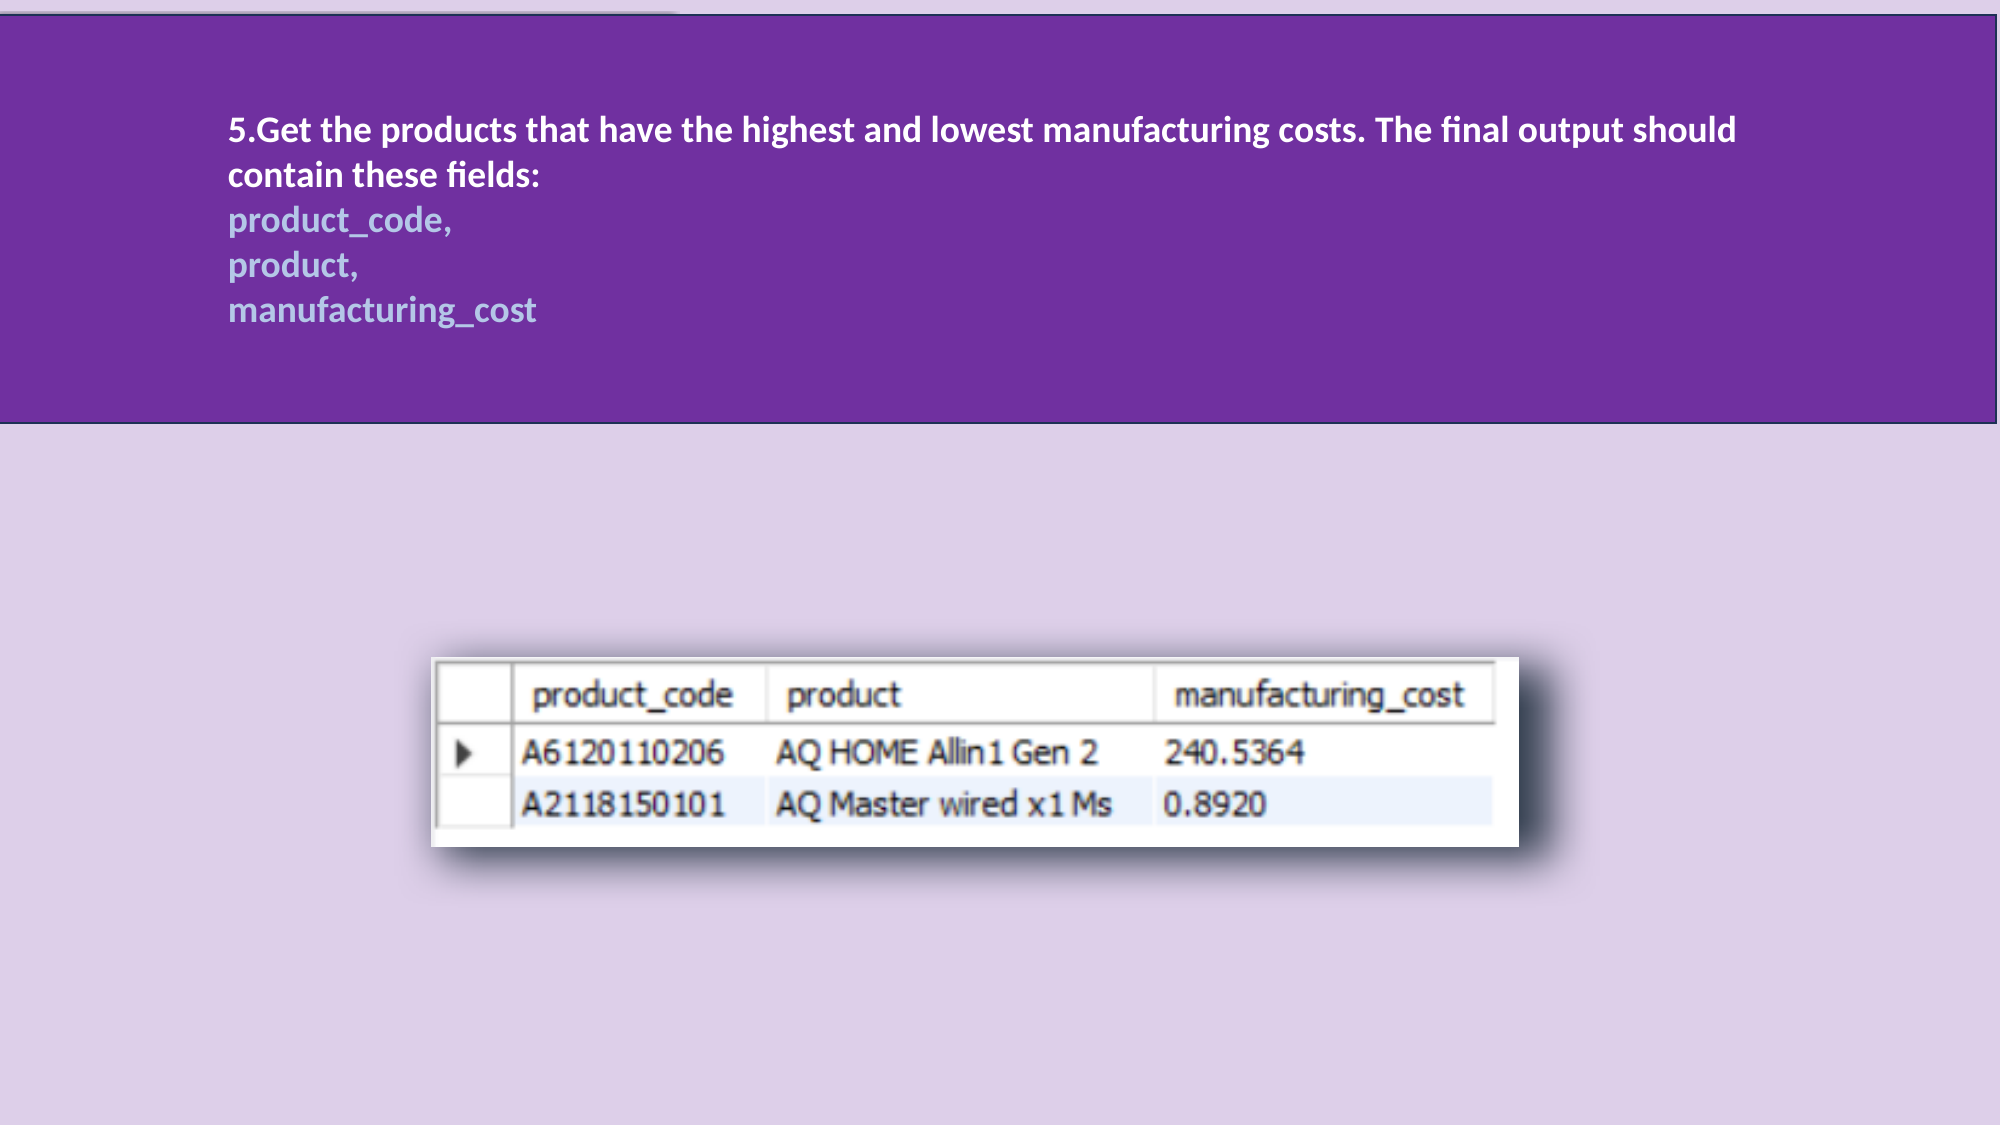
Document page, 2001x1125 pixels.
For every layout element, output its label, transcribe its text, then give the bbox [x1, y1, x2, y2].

text_box 5.Get the products that have the highest and lowest manufacturing costs. The final output should contain these fields: product_code, product, manufacturing_cost [213, 97, 1787, 338]
text_box [0, 14, 1997, 424]
picture [431, 657, 1519, 847]
